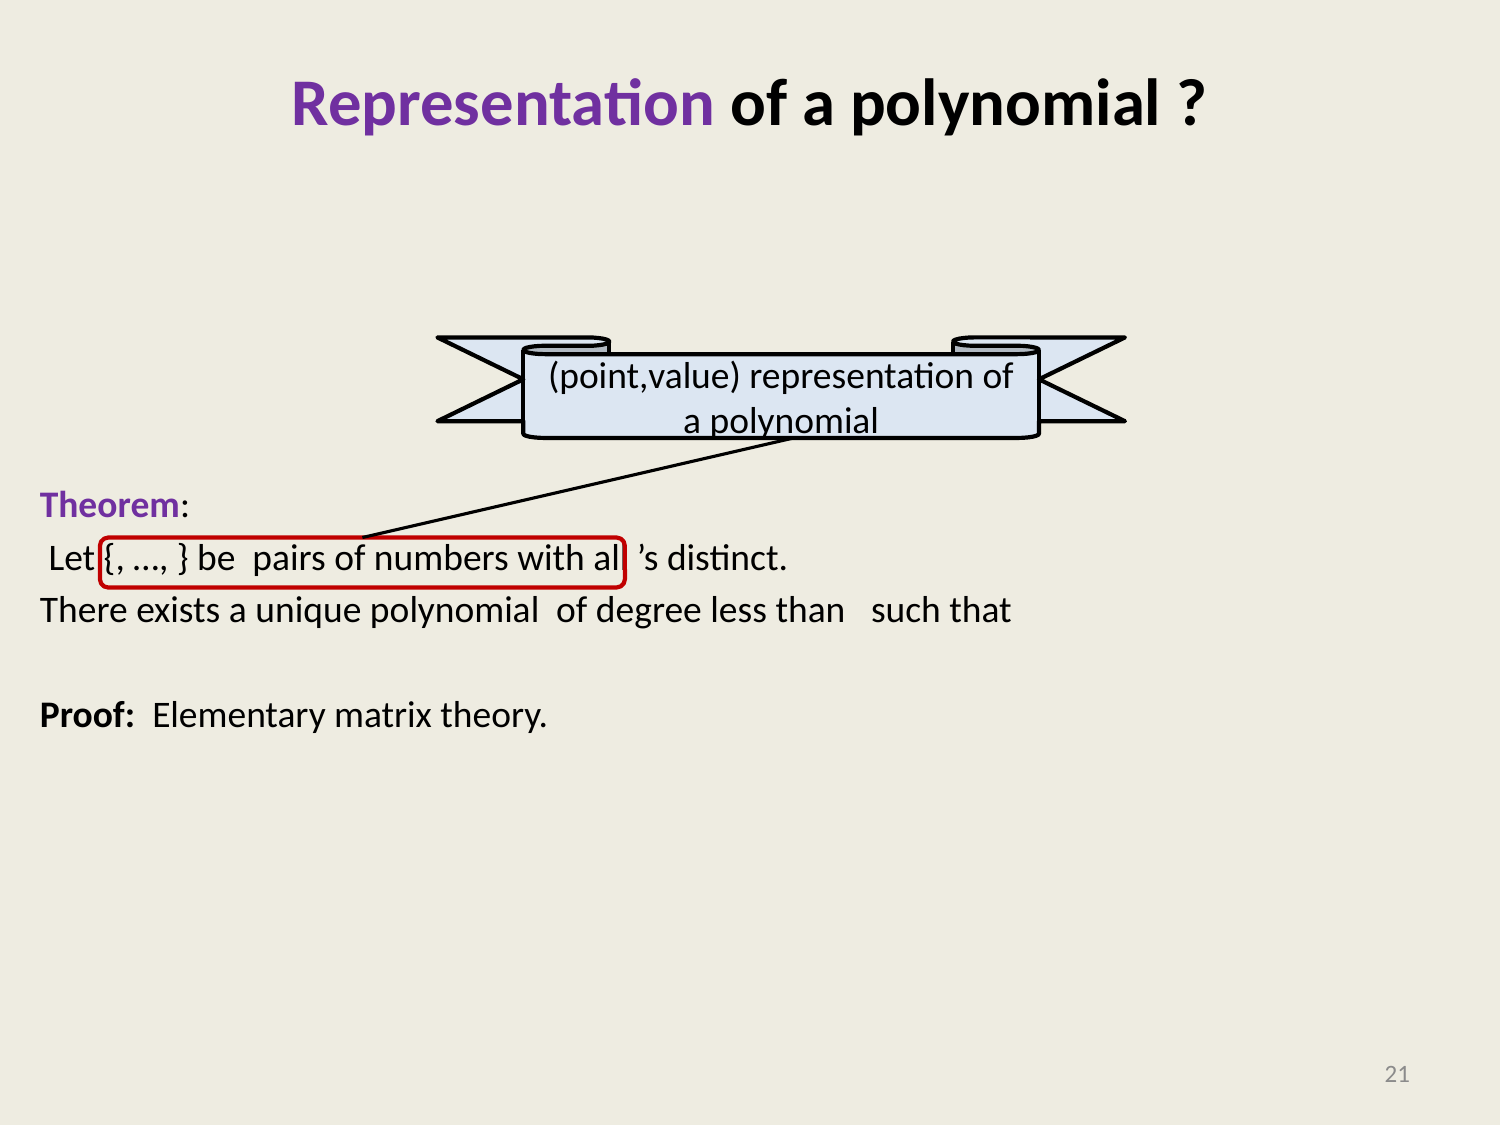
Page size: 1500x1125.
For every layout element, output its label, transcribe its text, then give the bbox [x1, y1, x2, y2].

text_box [362, 437, 794, 538]
text_box [97, 535, 628, 590]
slide_number 21 [1074, 1042, 1425, 1103]
text_box (point,value) representation of a polynomial [435, 335, 1127, 441]
title Representation of a polynomial ? [75, 45, 1425, 233]
